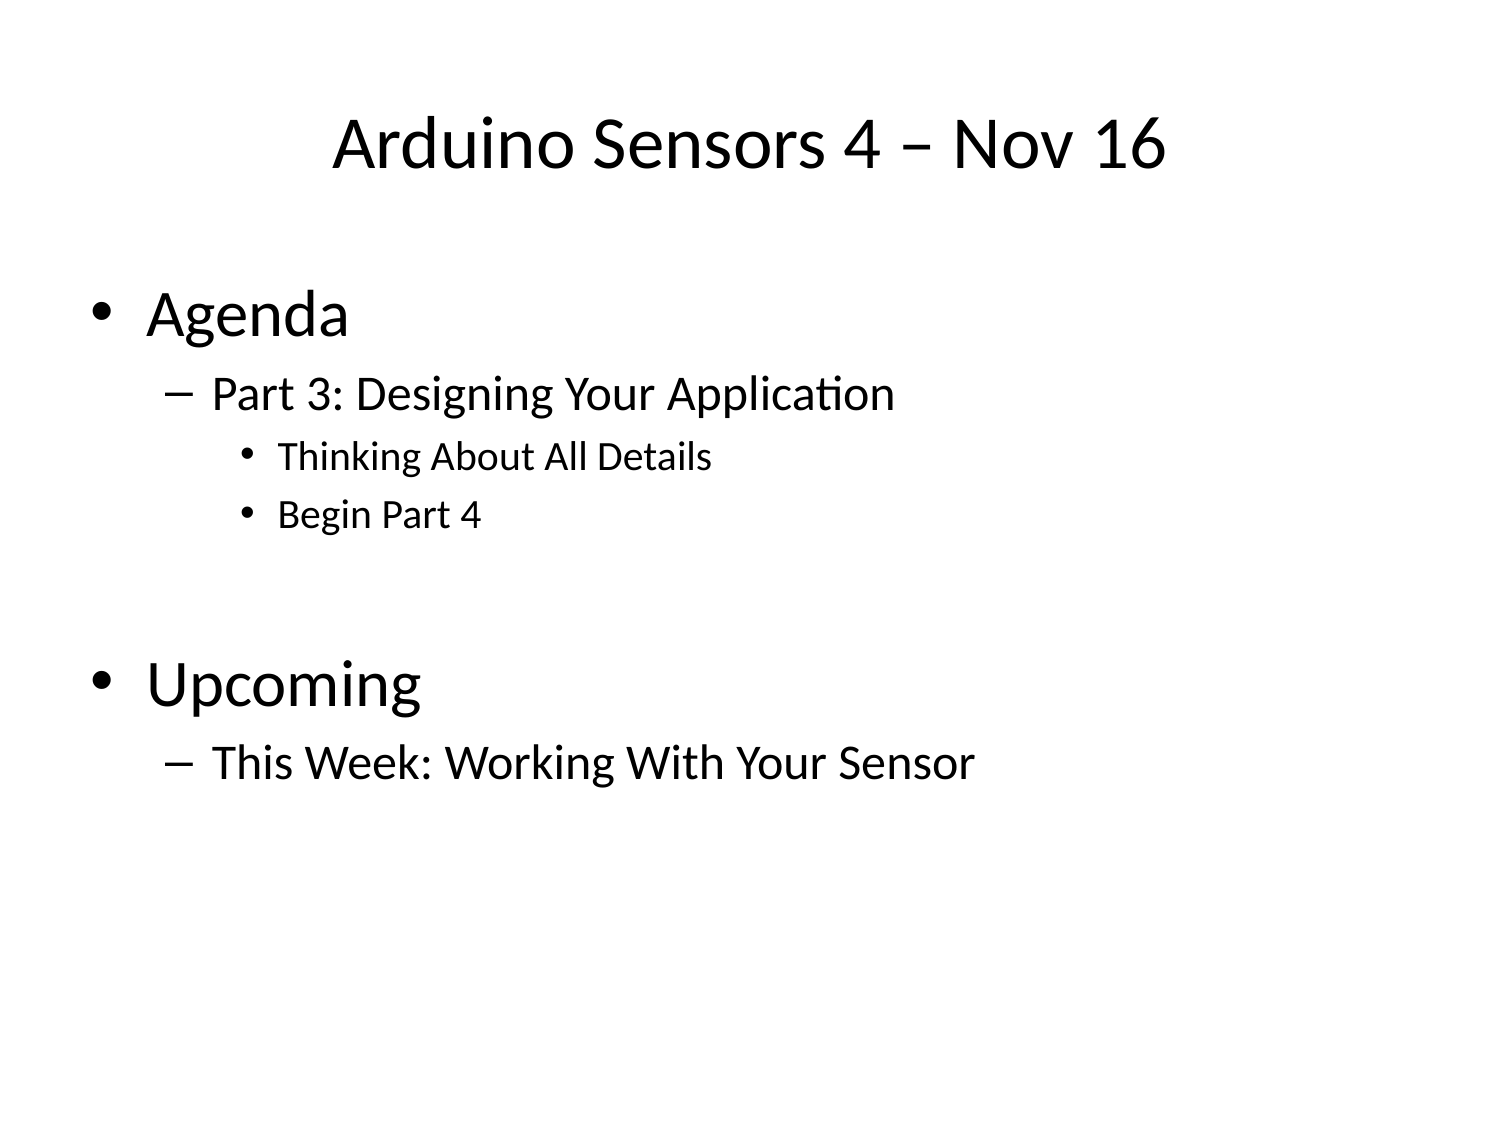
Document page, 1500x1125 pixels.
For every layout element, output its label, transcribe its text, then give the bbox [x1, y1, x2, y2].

list Agenda Part 3: Designing Your Application Thinking About All Details Begin Part 4 Upcoming This Week: Working With Your Sensor [75, 262, 1425, 1005]
title Arduino Sensors 4 – Nov 16 [75, 45, 1425, 233]
